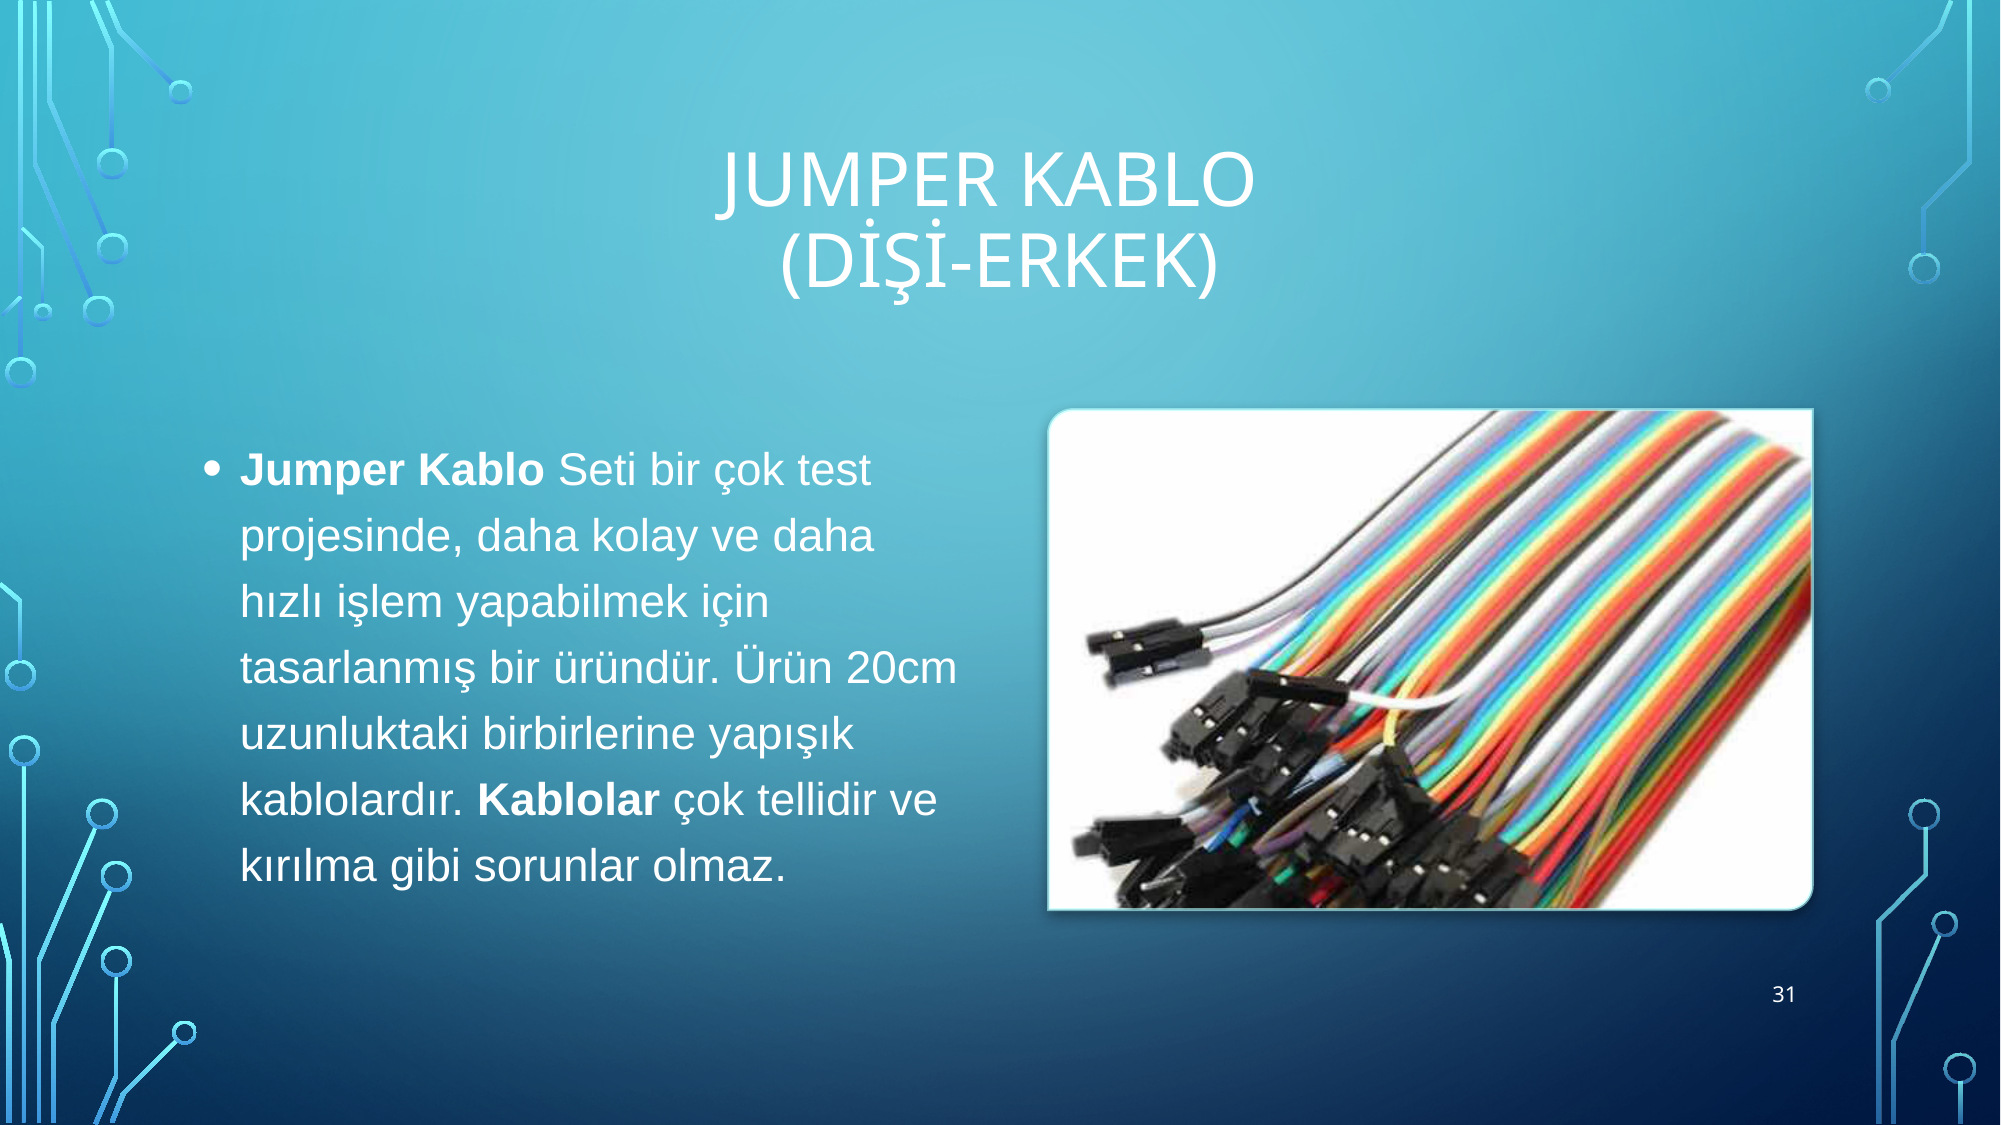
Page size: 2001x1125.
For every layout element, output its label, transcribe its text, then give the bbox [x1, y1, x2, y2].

picture [1048, 409, 1813, 910]
list Jumper Kablo Seti bir çok test projesinde, daha kolay ve daha hızlı işlem yapabilmek için tasarlanmış bir üründür. Ürün 20cm uzunluktaki birbirlerine yapışık kablolardır. Kablolar çok tellidir ve kırılma gibi sorunlar olmaz. [187, 369, 982, 950]
title Jumper kablo (dişi-erkek) [187, 101, 1813, 344]
slide_number 31 [1685, 965, 1813, 1025]
